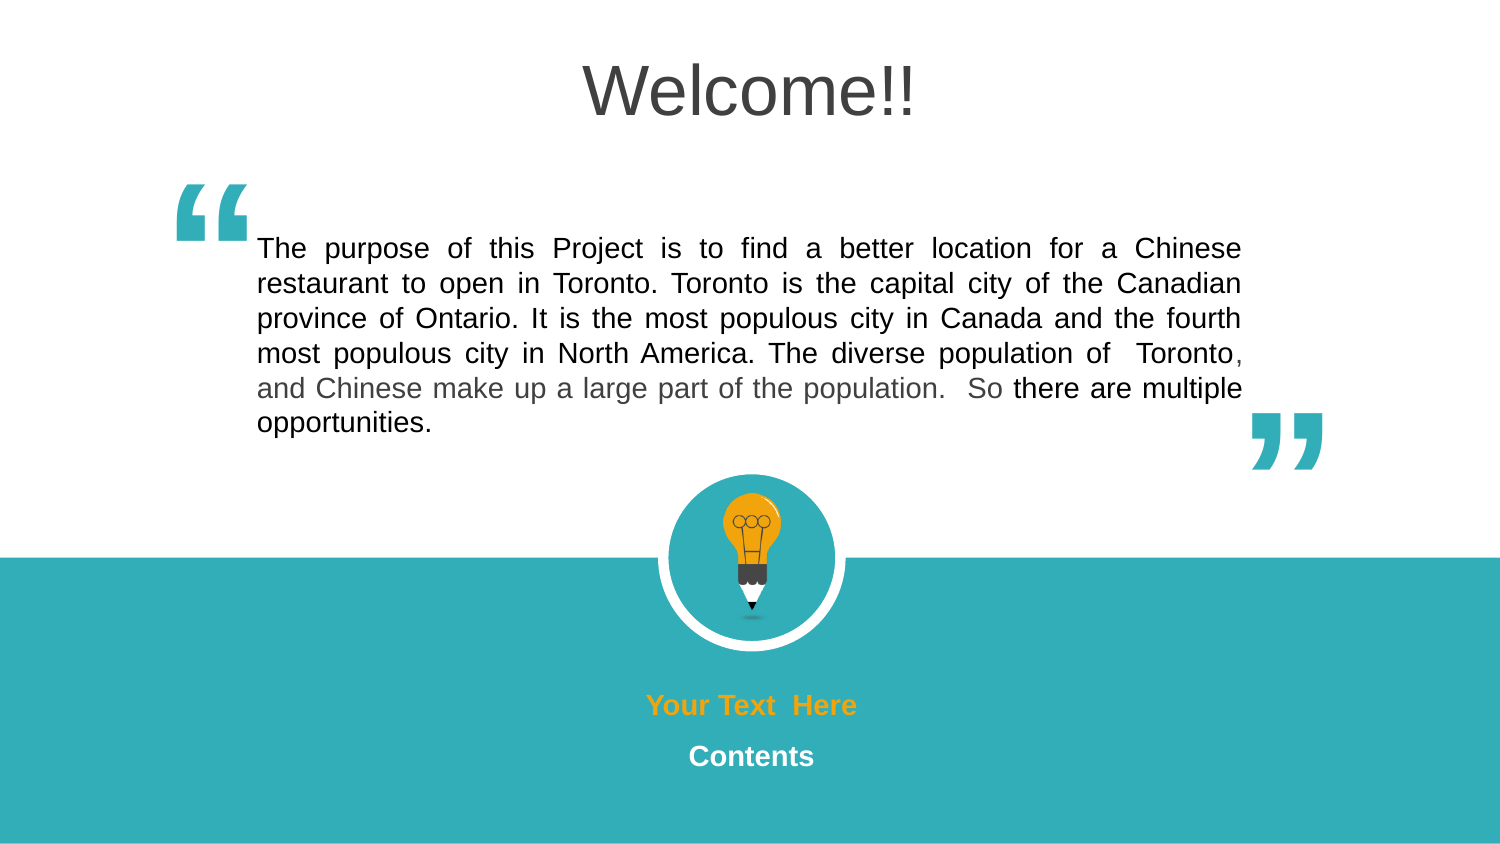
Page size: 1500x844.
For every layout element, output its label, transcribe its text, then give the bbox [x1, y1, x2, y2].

picture [723, 493, 781, 622]
text_box “ [1230, 285, 1353, 541]
text_box “ [147, 114, 270, 370]
text_box Your Text Here [615, 679, 888, 729]
text_box The purpose of this Project is to find a better location for a Chinese restaurant to open in Toronto. Toronto is the capital city of the Canadian province of Ontario. It is the most populous city in Canada and the fourth most populous city in North America. The diverse population of Toronto, and Chinese make up a large part of the population. So there are multiple opportunities. [242, 221, 1258, 447]
text_box Contents [615, 729, 888, 780]
list Welcome!! [0, 43, 1500, 139]
